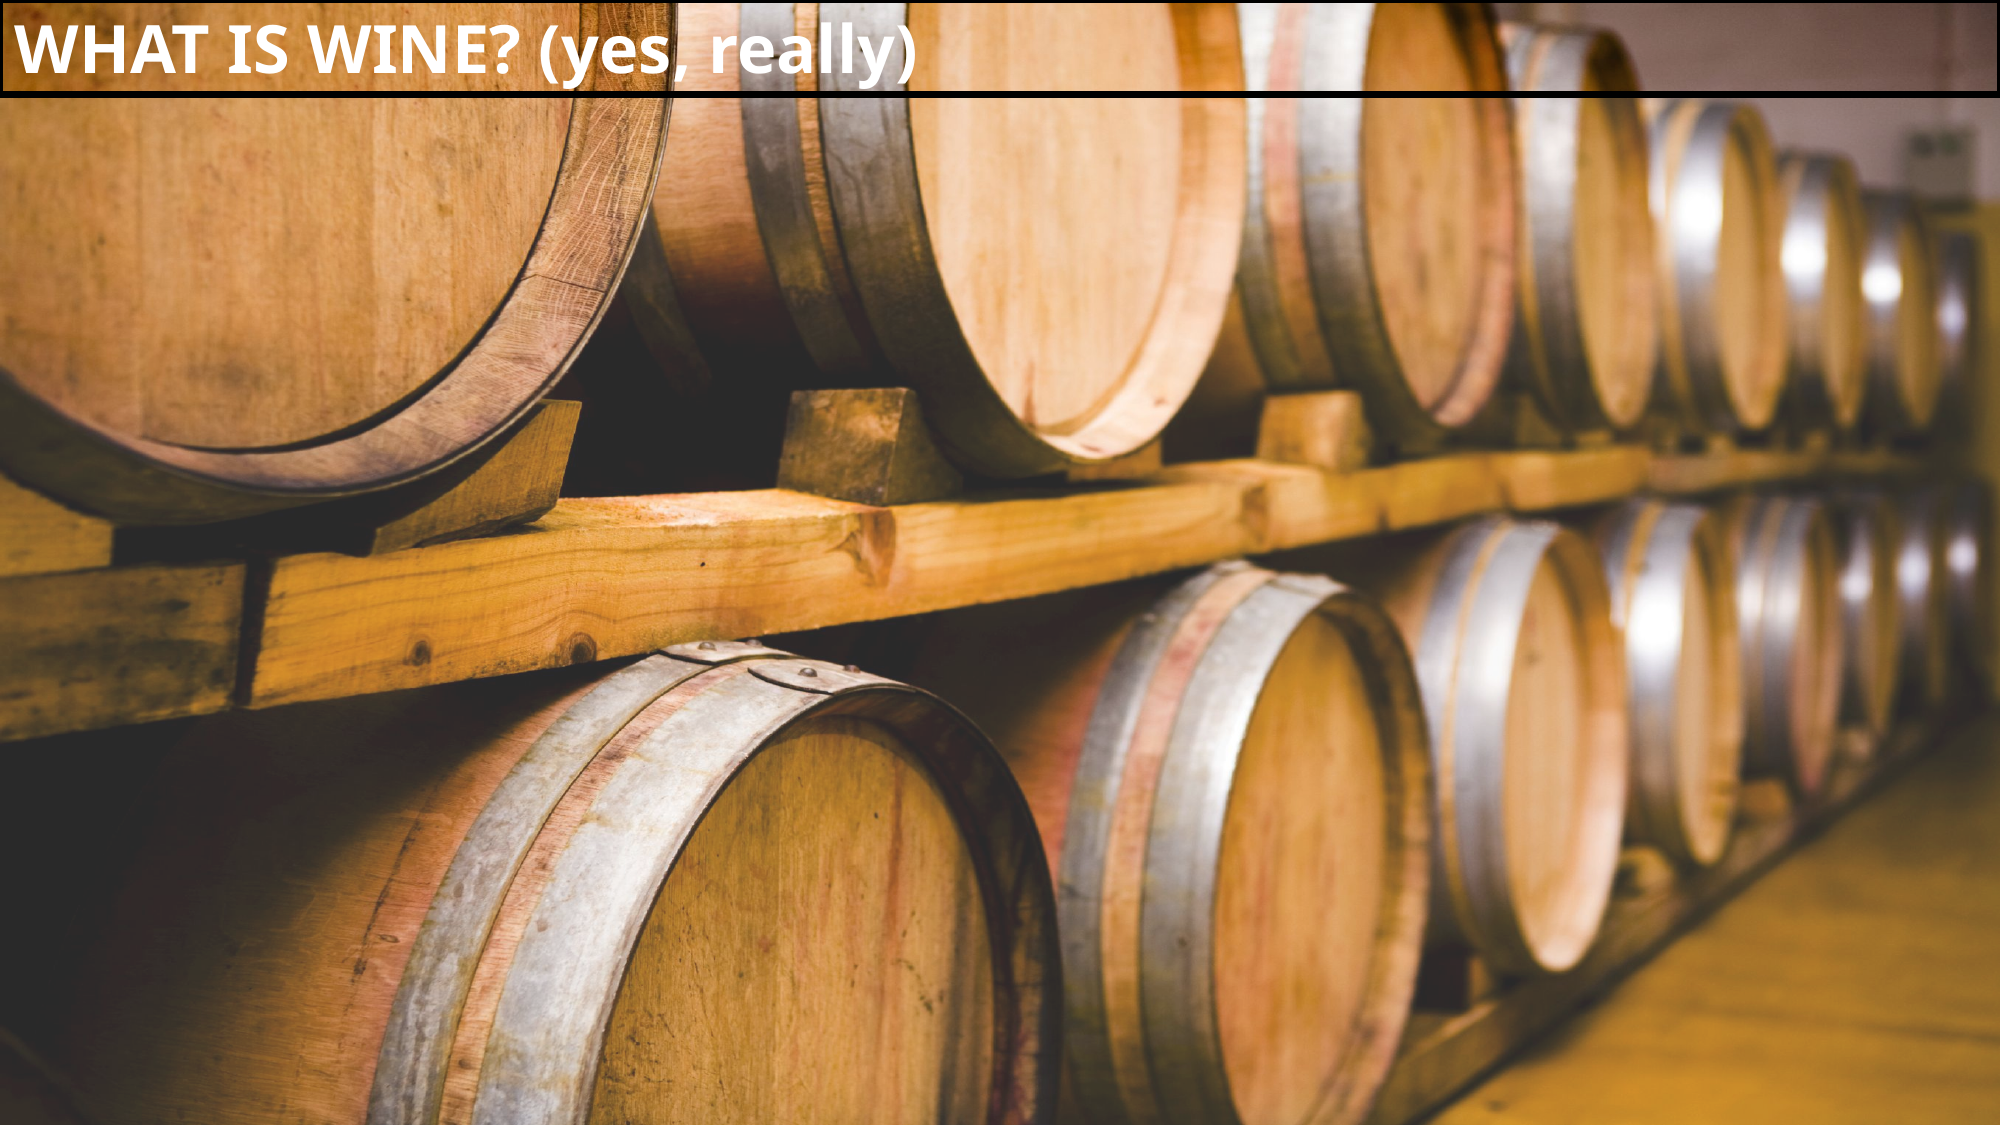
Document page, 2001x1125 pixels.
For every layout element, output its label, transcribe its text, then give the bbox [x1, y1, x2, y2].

table_cell [0, 95, 2000, 1125]
text_box WHAT IS WINE? (yes, really) [0, 0, 2000, 95]
